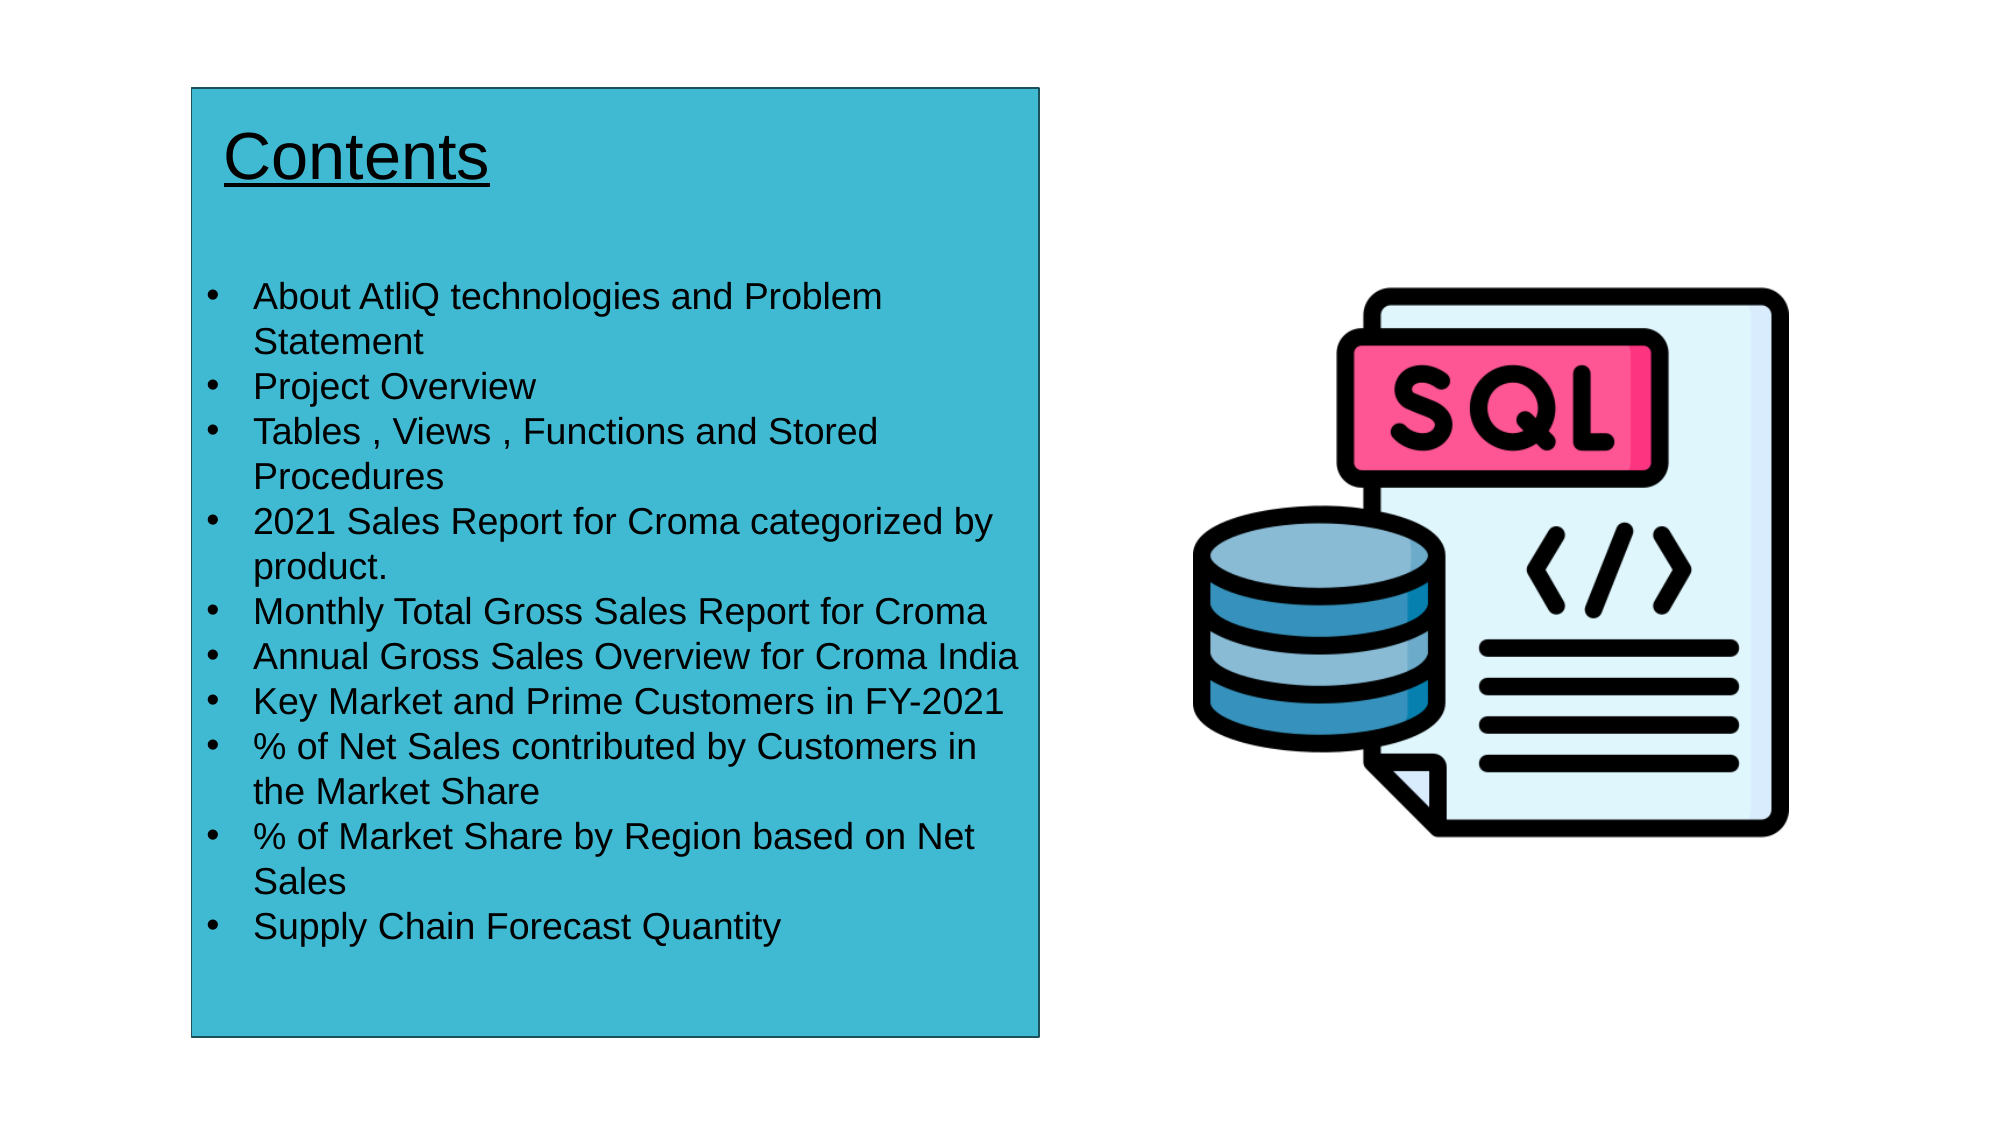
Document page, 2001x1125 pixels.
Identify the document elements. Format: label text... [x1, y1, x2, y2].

picture [1193, 264, 1790, 861]
text_box Contents About AtliQ technologies and Problem Statement Project Overview Tables , Views , Functions and Stored Procedures 2021 Sales Report for Croma categorized by product. Monthly Total Gross Sales Report for Croma Annual Gross Sales Overview for Croma India Key Market and Prime Customers in FY-2021 % of Net Sales contributed by Customers in the Market Share % of Market Share by Region based on Net Sales Supply Chain Forecast Quantity [191, 87, 1040, 1038]
